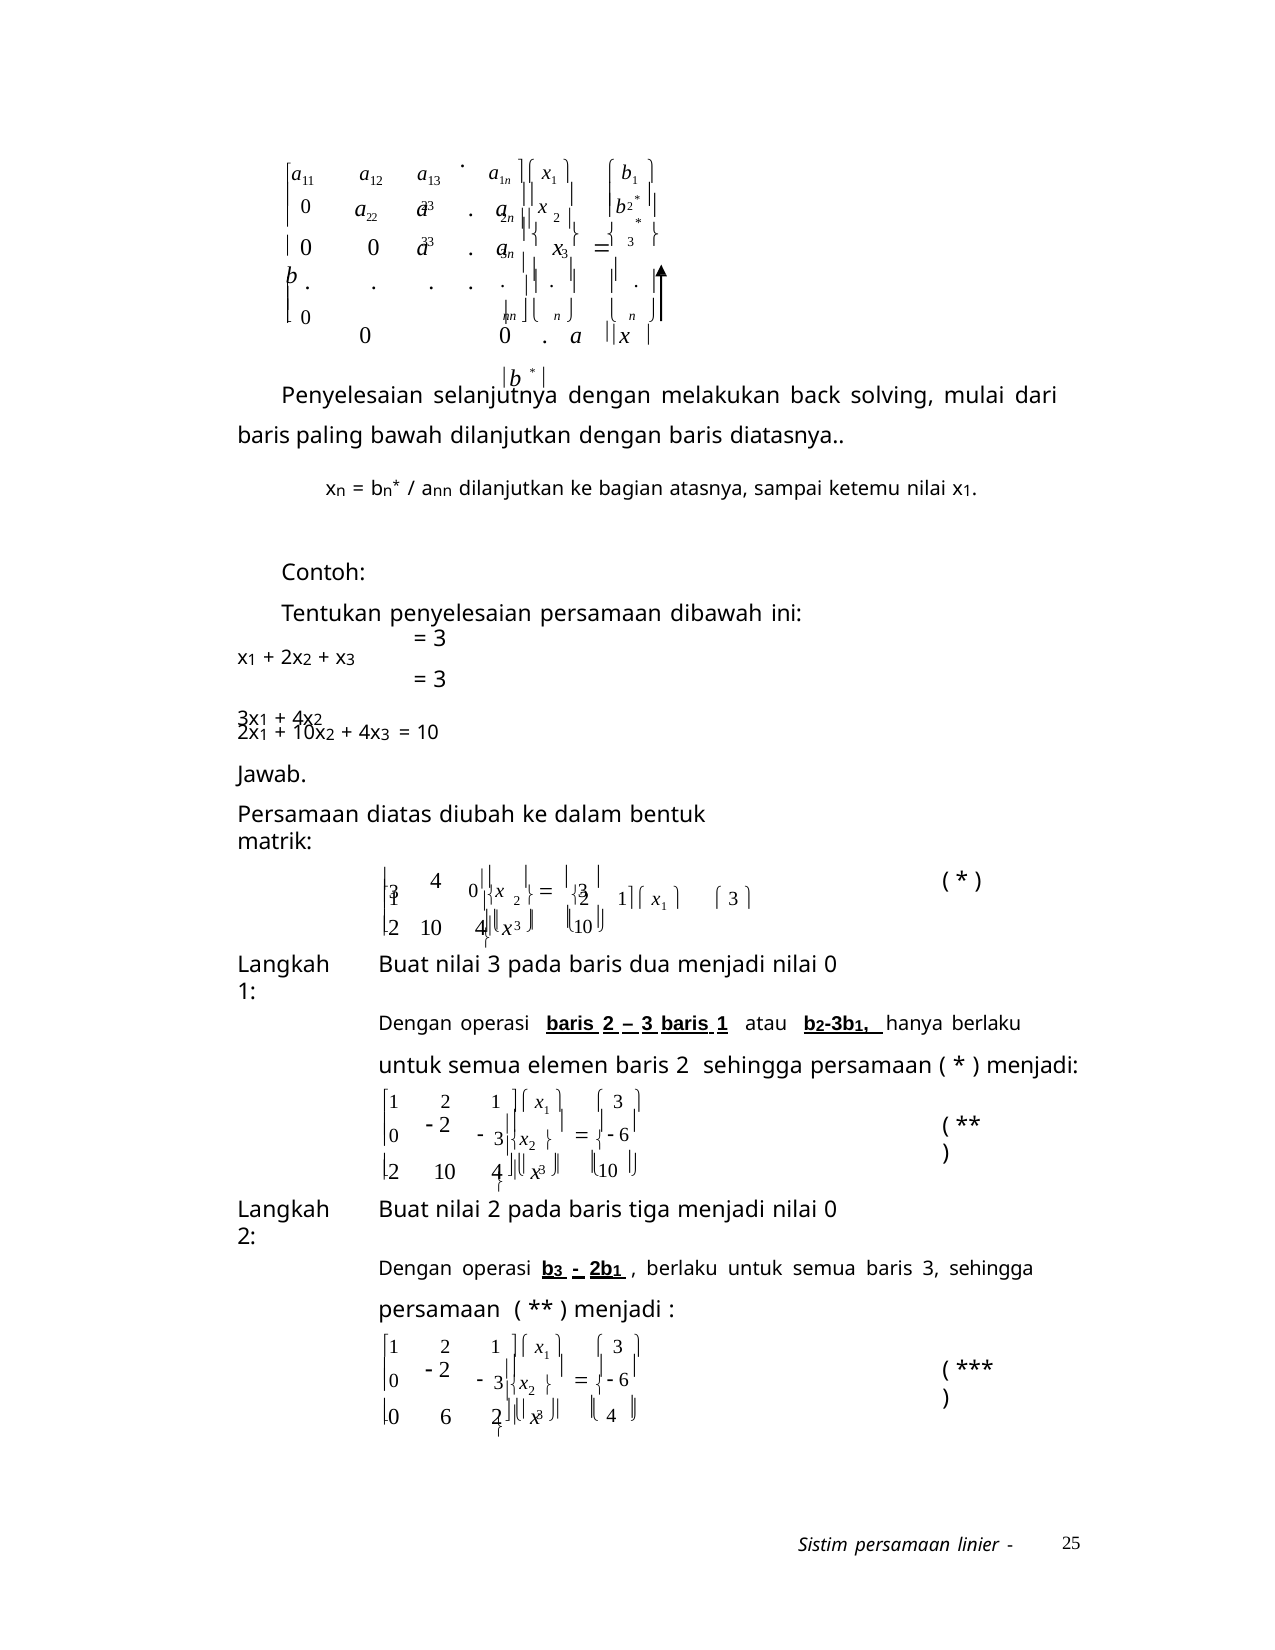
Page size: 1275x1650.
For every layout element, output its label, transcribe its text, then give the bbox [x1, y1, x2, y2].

text_box a11 a12 a13 [277, 147, 446, 193]
text_box 2x1 + 10x2 + 4x3 = 10 Jawab. Persamaan diatas diubah ke dalam bentuk matrik: 1 2 1 x1   3  [233, 691, 764, 915]
text_box .  a22 a . a  0 0 a . a x  b  [277, 133, 635, 314]
text_box ( ** ) [940, 1107, 992, 1165]
text_box Sistim persamaan linier - [796, 1530, 1049, 1556]
text_box  2    [546, 915, 613, 933]
text_box [655, 264, 667, 322]
text_box 4 [428, 862, 445, 893]
slide_number 25 [844, 1530, 1092, 1650]
text_box ( *** ) [940, 1352, 1001, 1410]
text_box  2 [423, 1352, 457, 1383]
text_box Buat nilai 3 pada baris dua menjadi nilai 0 Dengan operasi baris 2 – 3 baris 1 atau b2-3b1, hanya berlaku untuk semua elemen baris 2 sehingga persamaan ( * ) menjadi: [376, 933, 1084, 1078]
text_box 1 2 1  x1   3  [376, 1073, 648, 1118]
text_box      6 [470, 1363, 485, 1387]
text_box     [637, 221, 661, 241]
text_box 2 10 4x  [376, 915, 546, 933]
text_box * [635, 221, 645, 231]
text_box Buat nilai 2 pada baris tiga menjadi nilai 0 Dengan operasi b3 - 2b1 , berlaku untuk semua baris 3, sehingga persamaan ( ** ) menjadi : [376, 1178, 1084, 1322]
text_box a1n  x1  [482, 142, 585, 189]
text_box 1 2 1  x1   3  [376, 1318, 648, 1363]
text_box 0 [376, 1363, 410, 1387]
text_box ( * ) [940, 862, 983, 893]
text_box 2 10 4 x  [376, 1142, 485, 1178]
text_box = 3 = 3 [411, 608, 450, 691]
text_box  . . . . 0 0 . a x  b *  [277, 243, 669, 365]
text_box 3x2    [485, 1363, 646, 1445]
text_box  b1  [635, 142, 665, 189]
text_box x1 + 2x2 + x3 3x1 + 4x2 [235, 609, 368, 691]
text_box b *  [635, 189, 665, 218]
text_box Langkah 1: [235, 947, 356, 1005]
text_box 0 [376, 1118, 410, 1142]
text_box  2 [423, 1107, 458, 1138]
text_box Langkah 2: [235, 1191, 356, 1250]
text_box 3x2    [485, 1118, 646, 1178]
text_box 0 6 2 x  [376, 1387, 485, 1432]
text_box      6 [470, 1118, 485, 1142]
text_box Penyelesaian selanjutnya dengan melakukan back solving, mulai dari baris paling bawah dilanjutkan dengan baris diatasnya.. xn = bn* / ann dilanjutkan ke bagian atasnya, sampai ketemu nilai x1. Contoh: Tentukan penyelesaian persamaan dibawah ini: [228, 365, 1090, 626]
